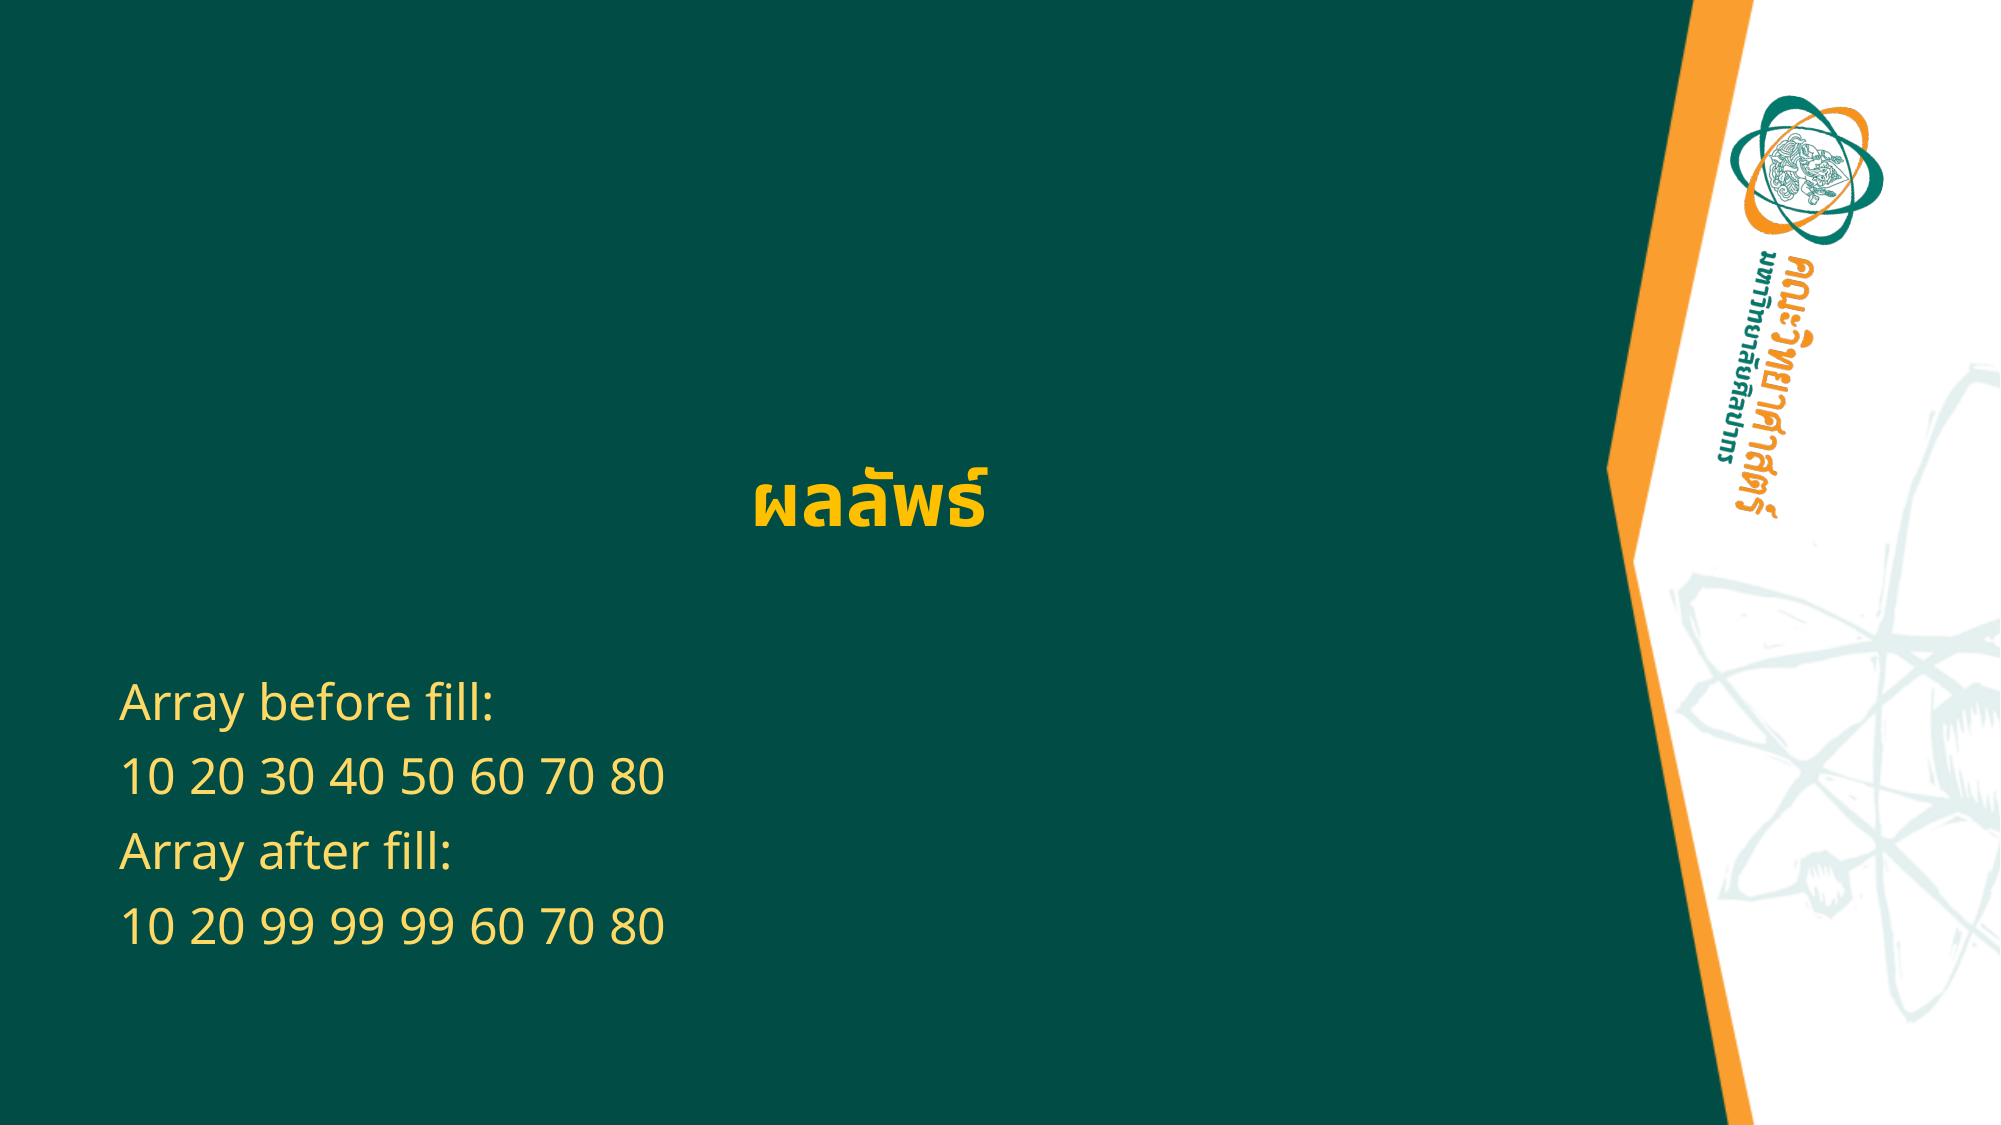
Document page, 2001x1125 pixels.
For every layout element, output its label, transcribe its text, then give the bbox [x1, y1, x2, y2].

picture [0, 0, 2001, 1125]
list Array before fill: 10 20 30 40 50 60 70 80 Array after fill: 10 20 99 99 99 60 70 80 [104, 669, 1635, 1036]
title ผลลัพธ์ [54, 421, 1685, 584]
